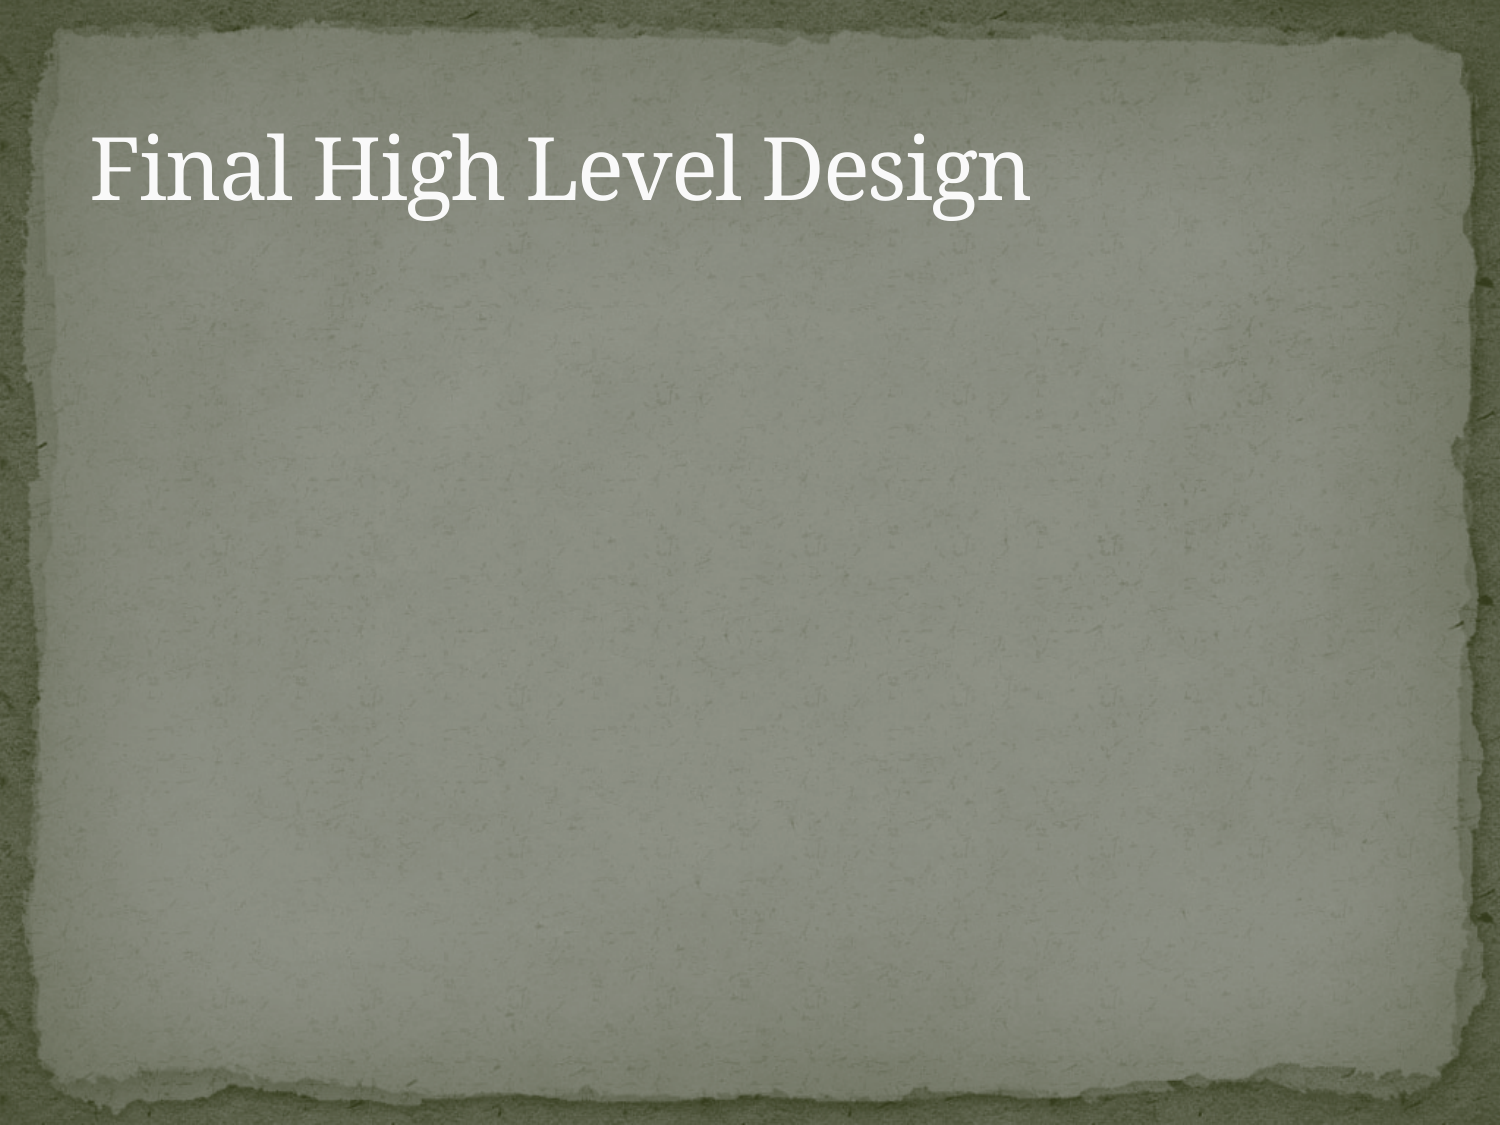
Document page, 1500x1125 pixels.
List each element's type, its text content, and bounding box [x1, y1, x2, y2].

title Final High Level Design [74, 24, 1425, 225]
